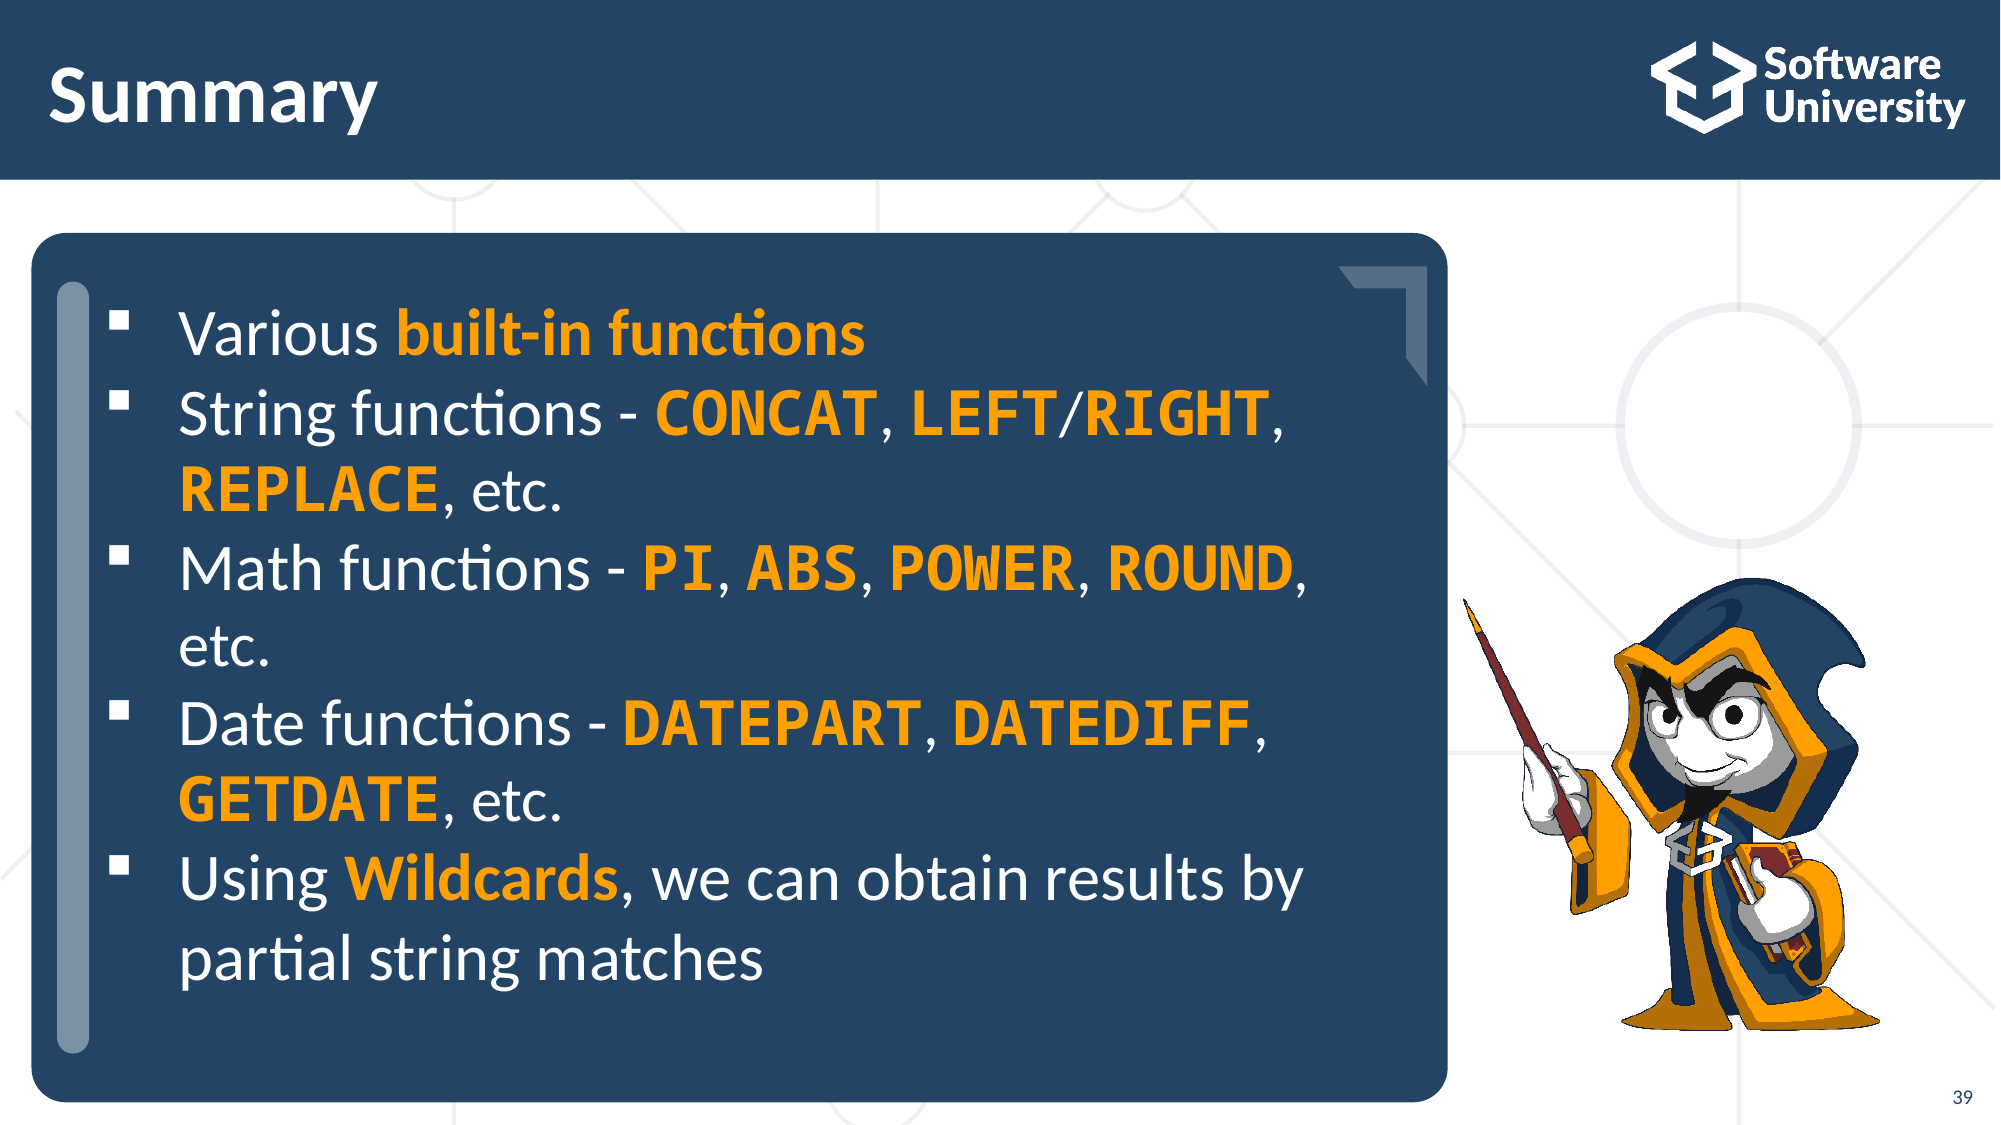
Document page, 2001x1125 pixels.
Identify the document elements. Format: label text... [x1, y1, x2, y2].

title Summary [31, 16, 1625, 162]
slide_number 39 [1927, 1067, 1989, 1117]
picture [1651, 41, 1966, 134]
picture [1447, 537, 1921, 1050]
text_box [31, 232, 1448, 1103]
text_box [73, 273, 2000, 1125]
